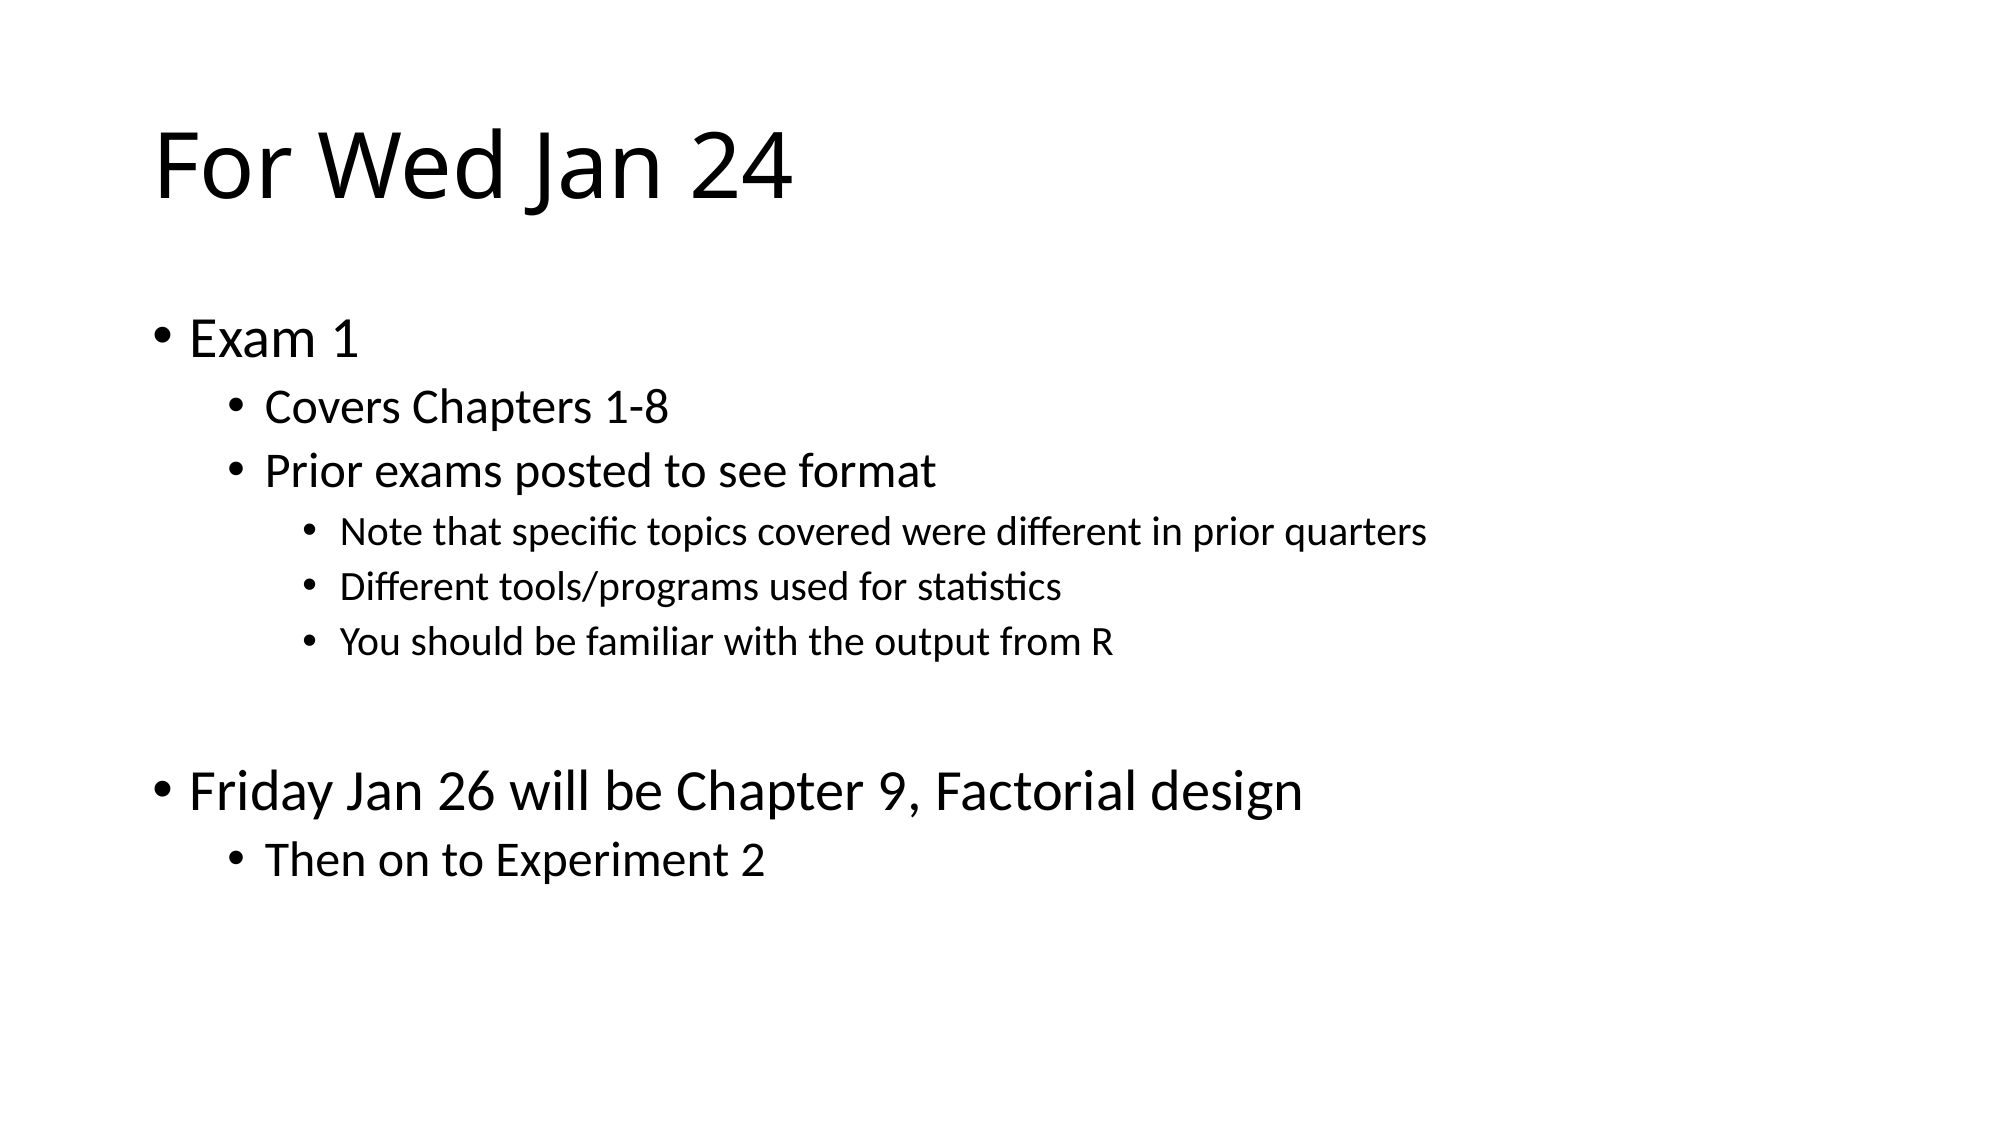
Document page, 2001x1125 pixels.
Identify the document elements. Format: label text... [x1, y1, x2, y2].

list Exam 1 Covers Chapters 1-8 Prior exams posted to see format Note that specific topics covered were different in prior quarters Different tools/programs used for statistics You should be familiar with the output from R Friday Jan 26 will be Chapter 9, Factorial design Then on to Experiment 2 [137, 299, 1863, 1014]
title For Wed Jan 24 [137, 59, 1863, 278]
